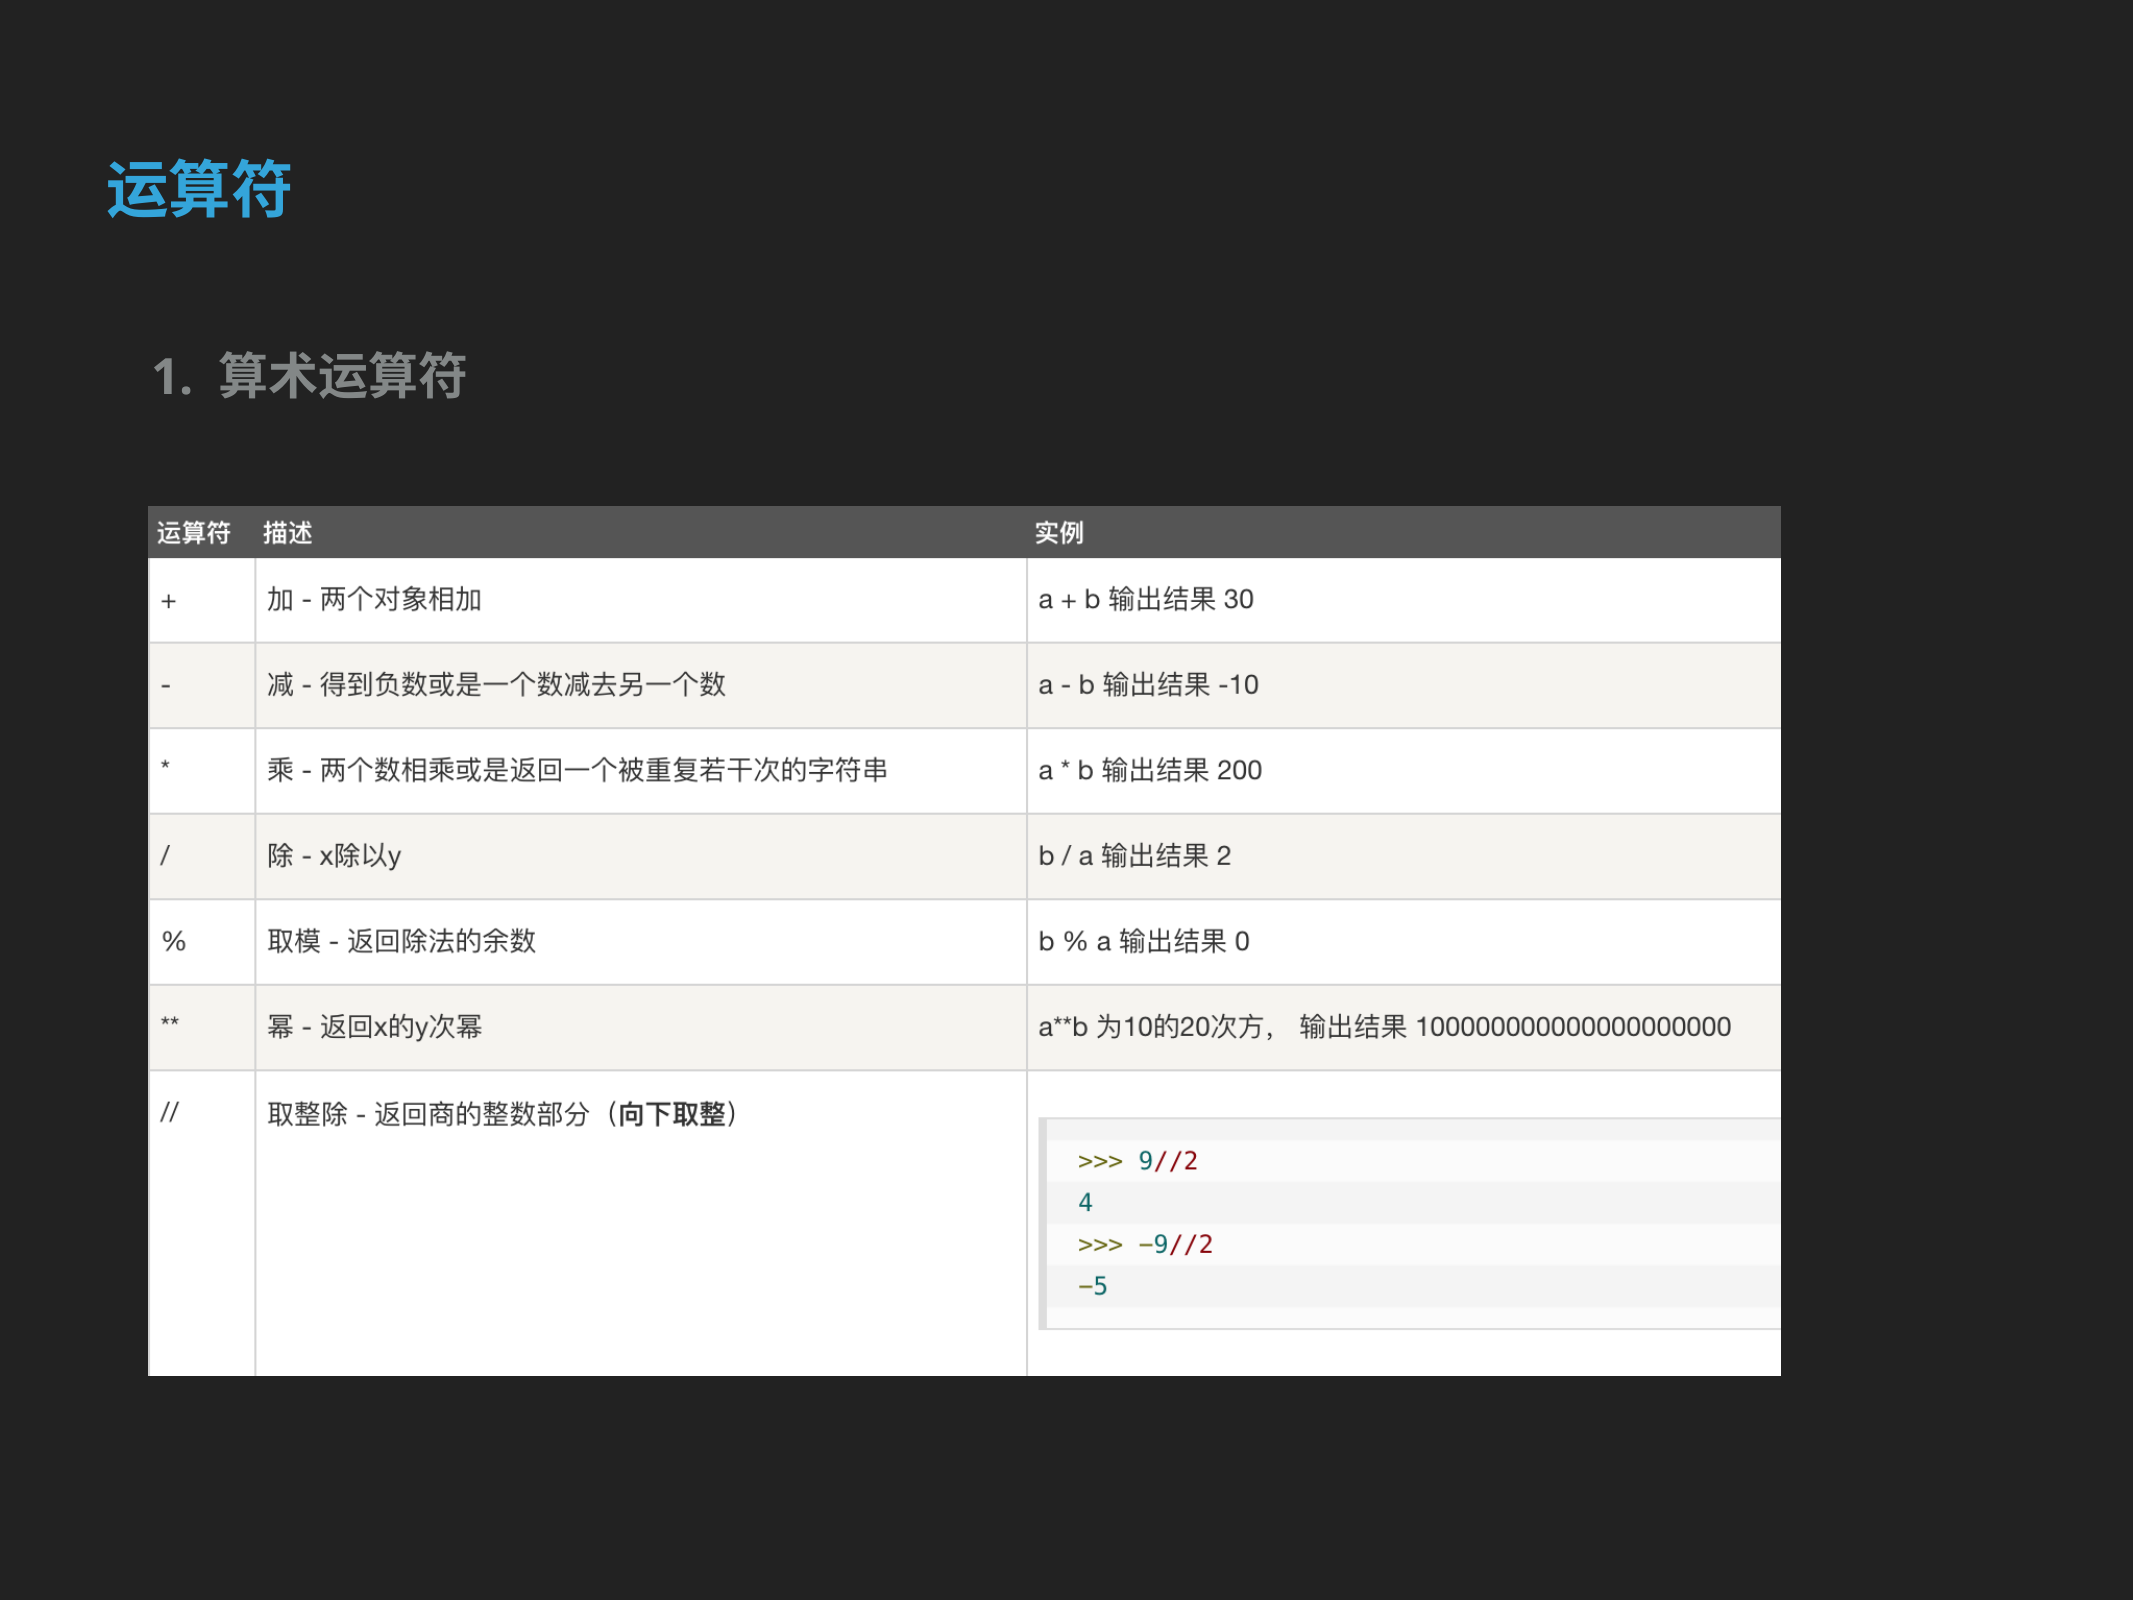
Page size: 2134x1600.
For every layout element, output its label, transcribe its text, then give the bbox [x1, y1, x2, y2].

title 运算符 [97, 155, 905, 261]
text_box 1. 算术运算符 [30, 356, 1326, 410]
picture [148, 506, 1781, 1376]
